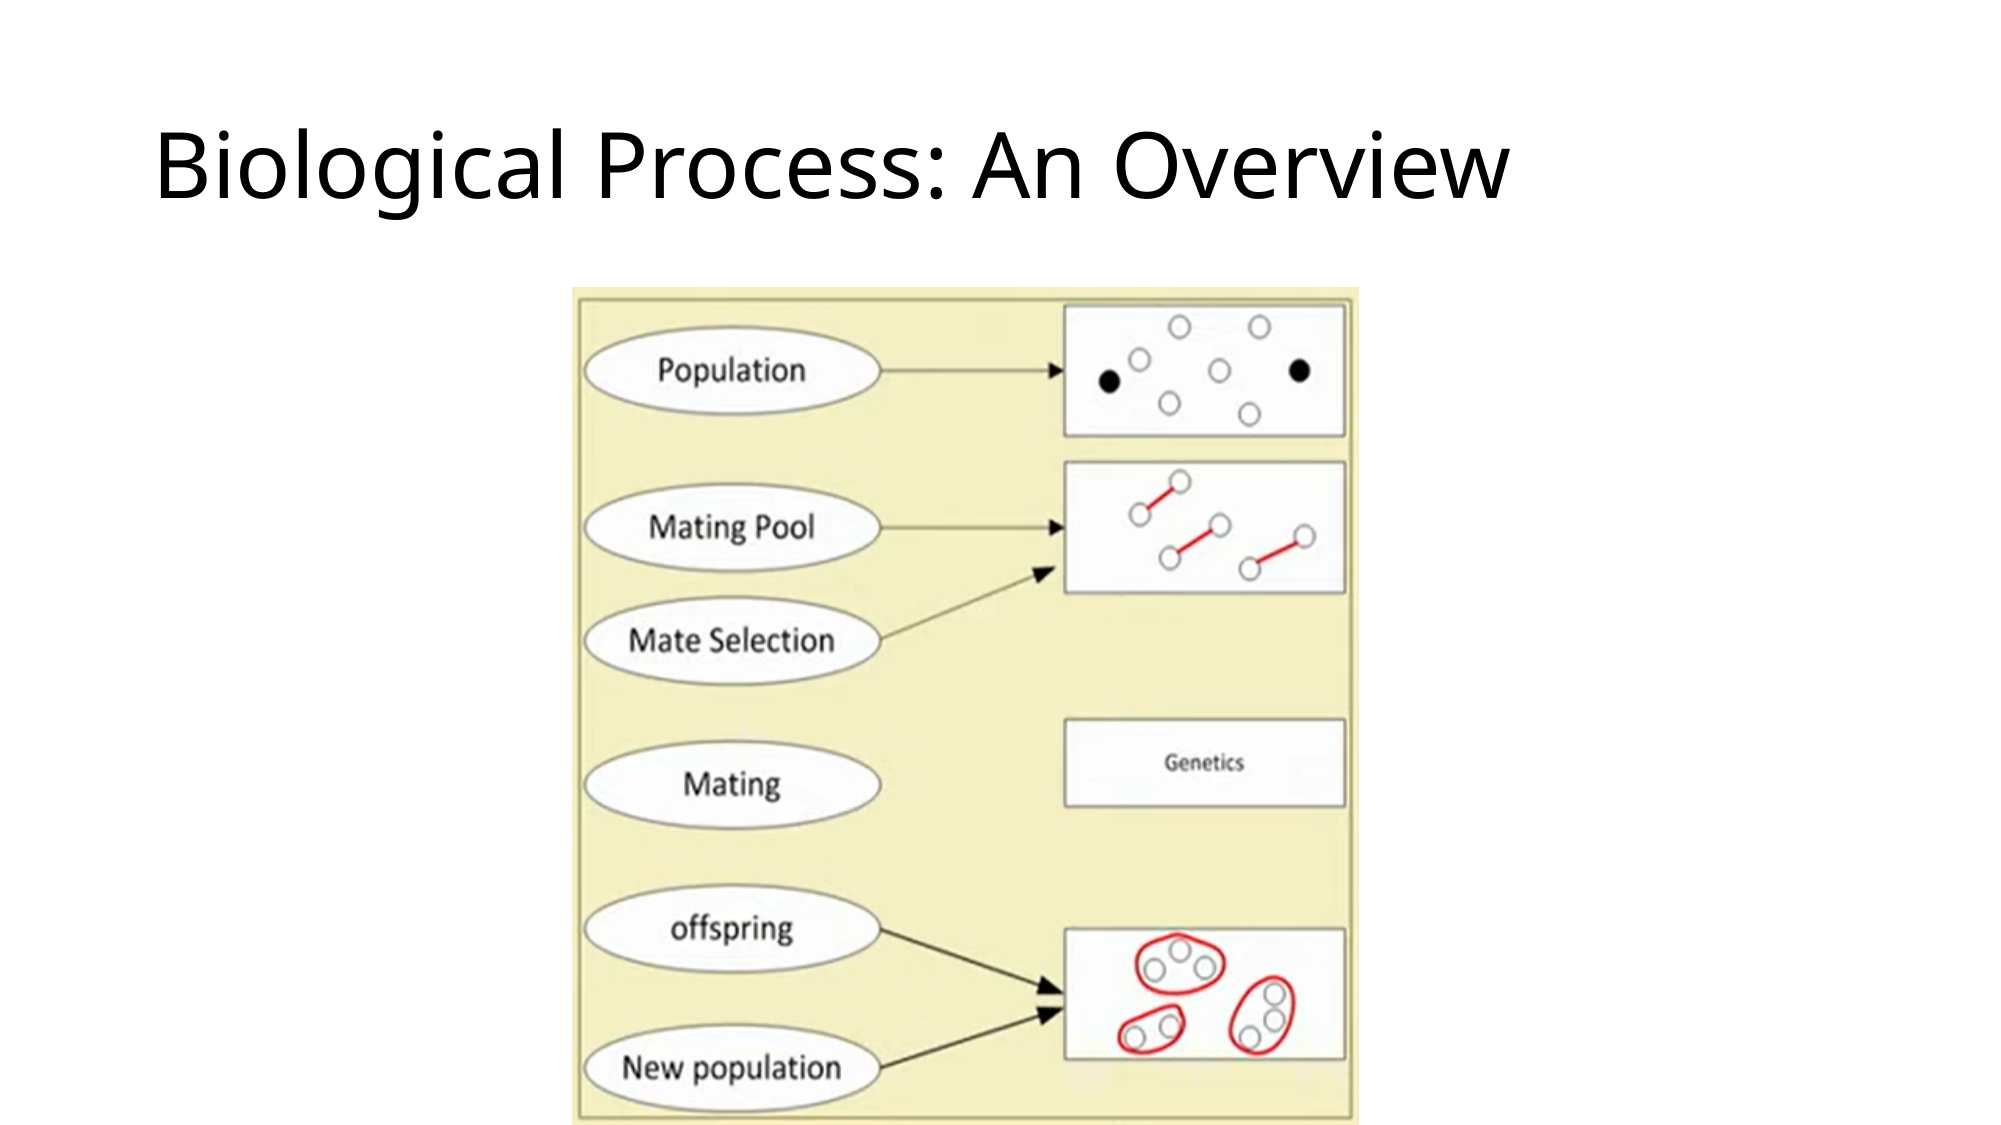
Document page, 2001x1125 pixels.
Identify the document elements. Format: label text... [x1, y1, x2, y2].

title Biological Process: An Overview [137, 59, 1863, 278]
picture [572, 287, 1359, 1125]
